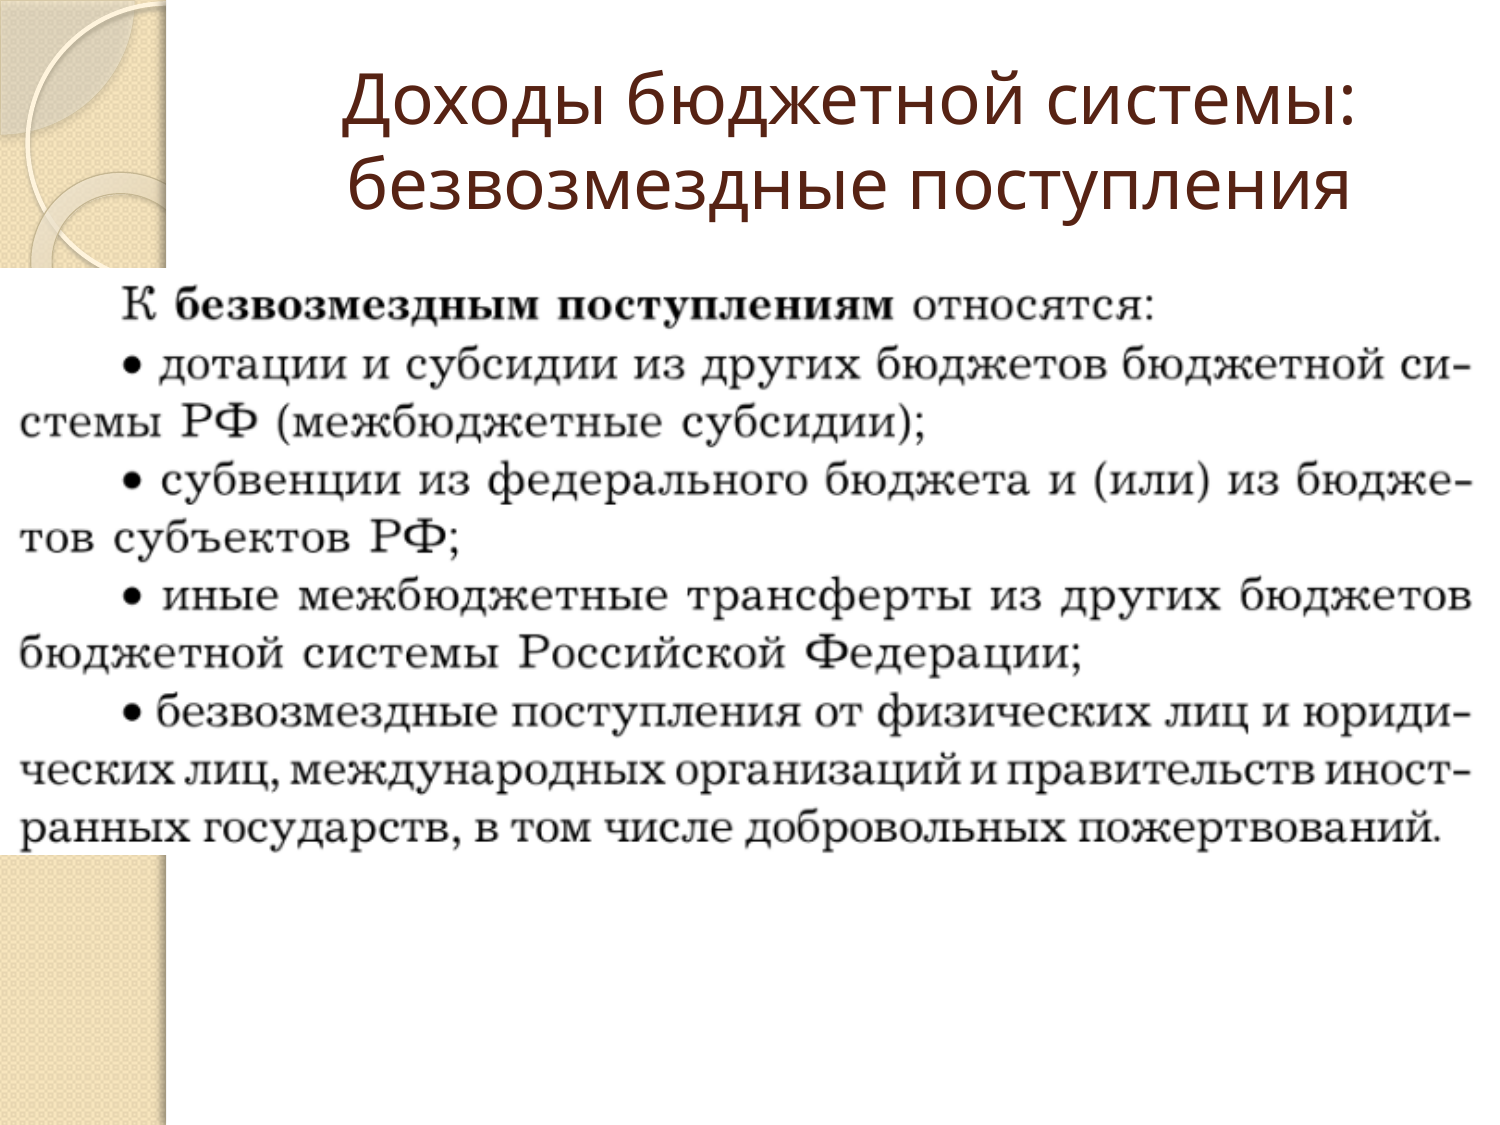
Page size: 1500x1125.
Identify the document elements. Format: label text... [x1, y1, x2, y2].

picture [0, 268, 1500, 856]
title Доходы бюджетной системы: безвозмездные поступления [235, 45, 1466, 233]
